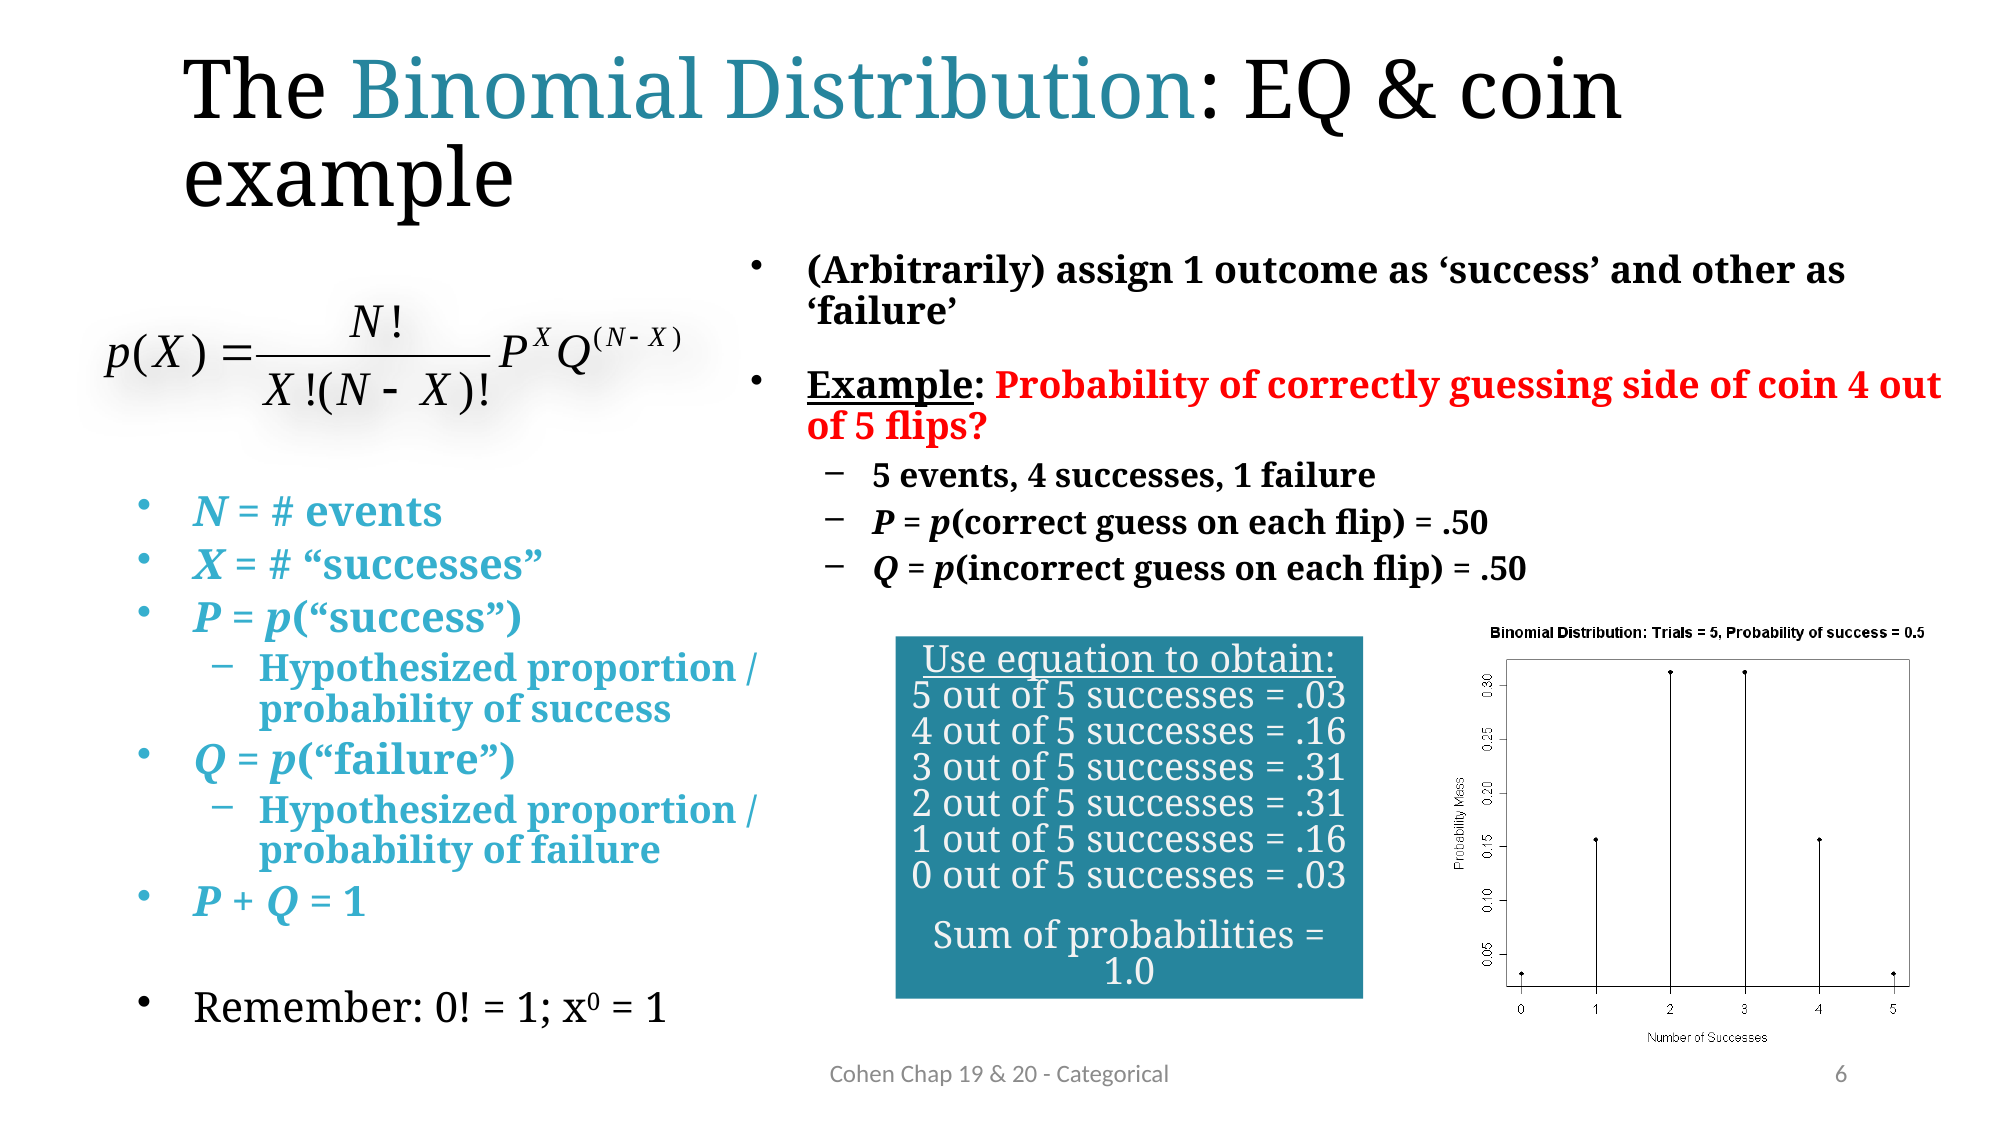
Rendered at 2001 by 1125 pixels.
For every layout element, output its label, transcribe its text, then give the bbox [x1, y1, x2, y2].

picture [1449, 602, 1938, 1058]
text_box Use equation to obtain: 5 out of 5 successes = .03 4 out of 5 successes = .16 3 out of 5 successes = .31 2 out of 5 successes = .31 1 out of 5 successes = .16 0 out of 5 successes = .03 Sum of probabilities = 1.0 [895, 636, 1364, 999]
text_box (Arbitrarily) assign 1 outcome as ‘success’ and other as ‘failure’ Example: Probability of correctly guessing side of coin 4 out of 5 flips? 5 events, 4 successes, 1 failure P = p(correct guess on each flip) = .50 Q = p(incorrect guess on each flip) = .50 [735, 244, 1970, 633]
title The Binomial Distribution: EQ & coin example [168, 39, 1938, 233]
slide_number 6 [1412, 1042, 1863, 1103]
footer Cohen Chap 19 & 20 - Categorical [662, 1042, 1338, 1103]
picture [93, 291, 689, 424]
text_box N = # events X = # “successes” P = p(“success”) Hypothesized proportion / probability of success Q = p(“failure”) Hypothesized proportion / probability of failure P + Q = 1 Remember: 0! = 1; x0 = 1 [122, 482, 809, 1083]
